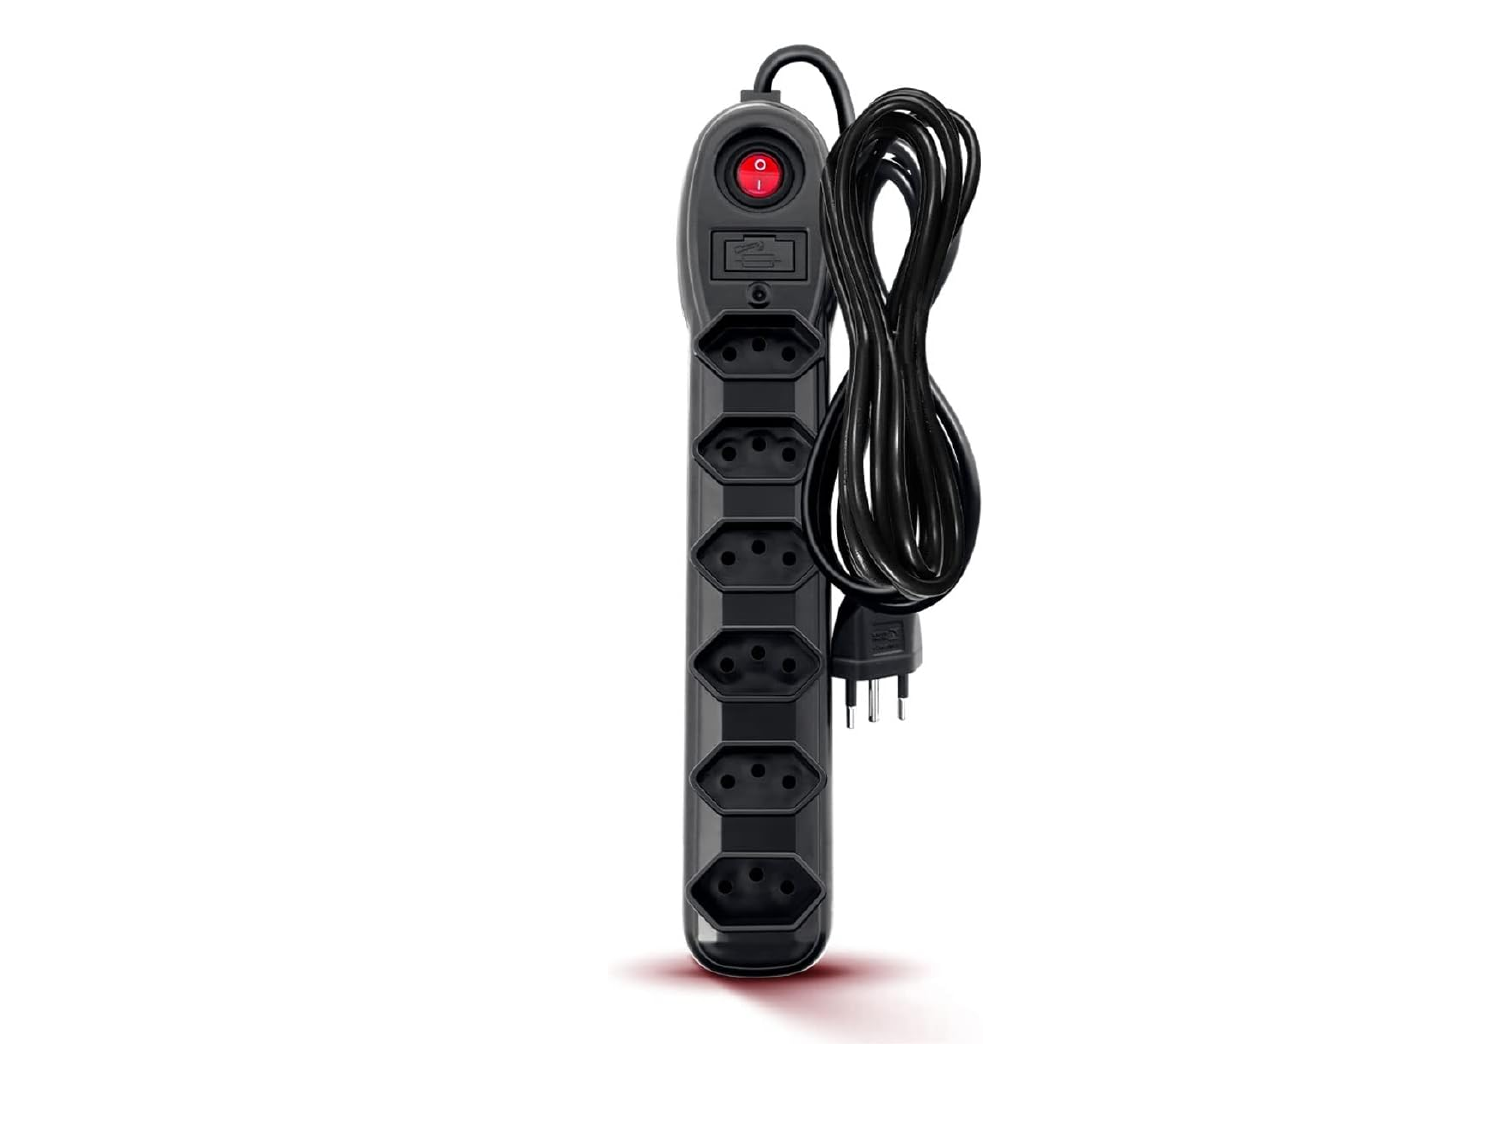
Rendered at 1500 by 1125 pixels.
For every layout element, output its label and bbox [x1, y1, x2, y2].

picture [607, 42, 984, 1044]
